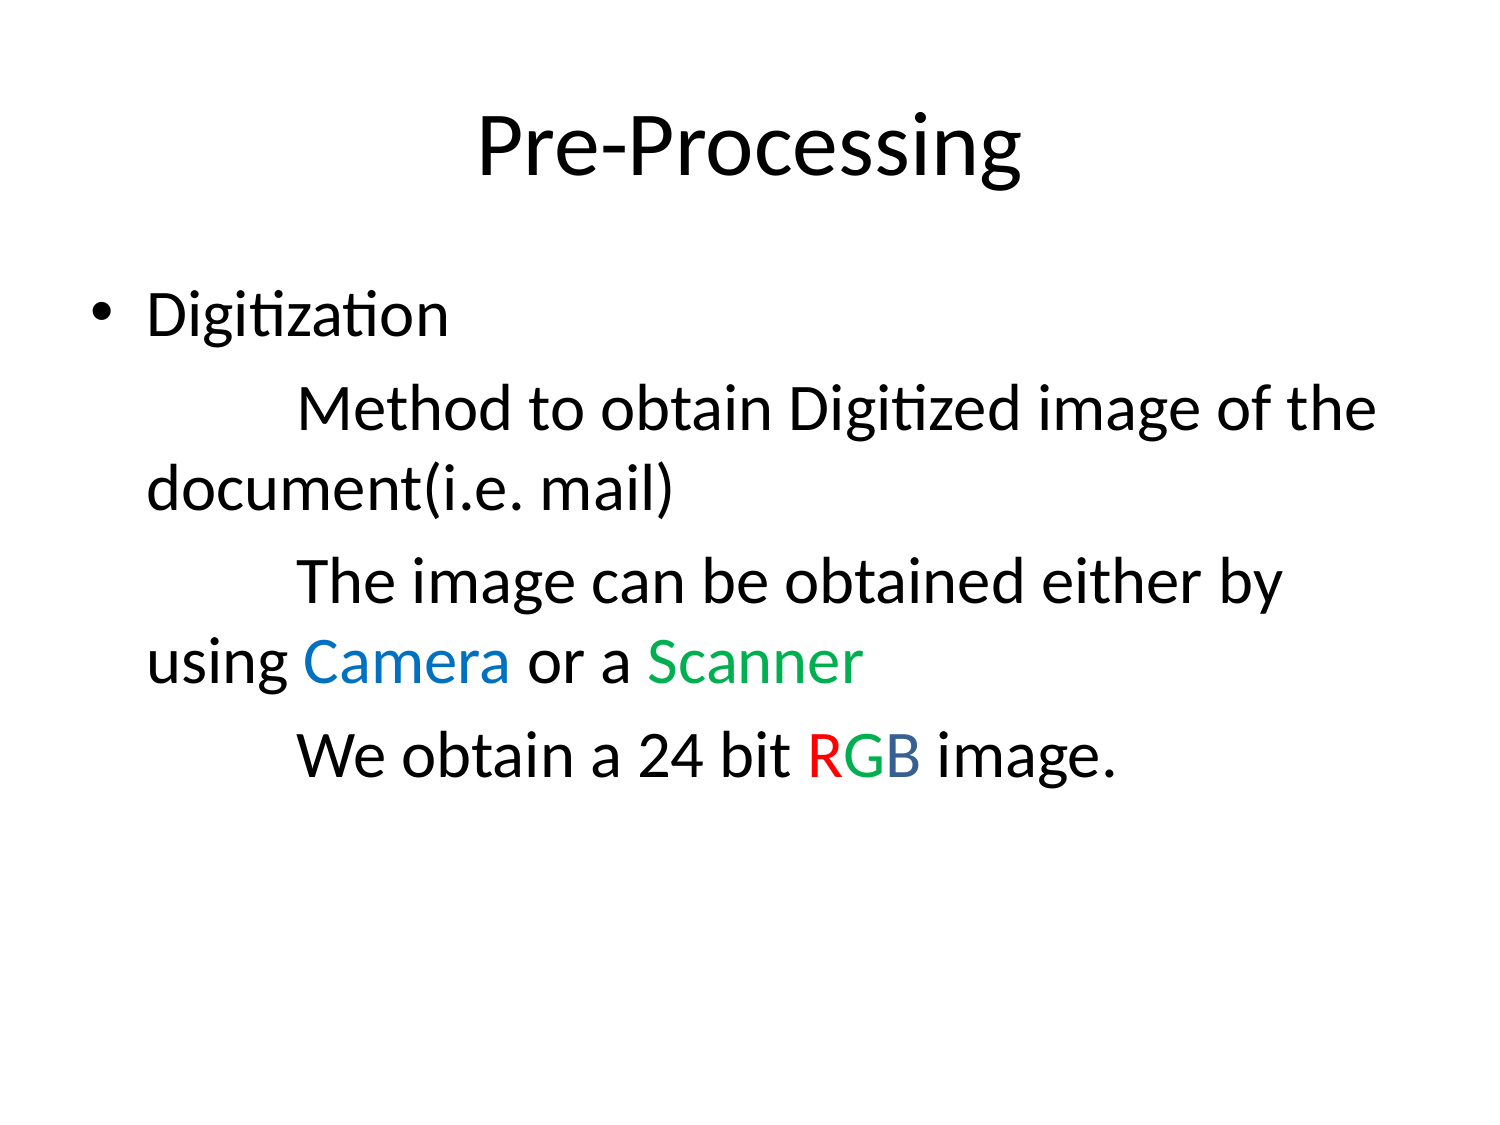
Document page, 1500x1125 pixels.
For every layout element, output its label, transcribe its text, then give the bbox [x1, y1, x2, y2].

list Digitization Method to obtain Digitized image of the document(i.e. mail) The image can be obtained either by using Camera or a Scanner We obtain a 24 bit RGB image. [75, 262, 1425, 1005]
title Pre-Processing [75, 45, 1425, 233]
